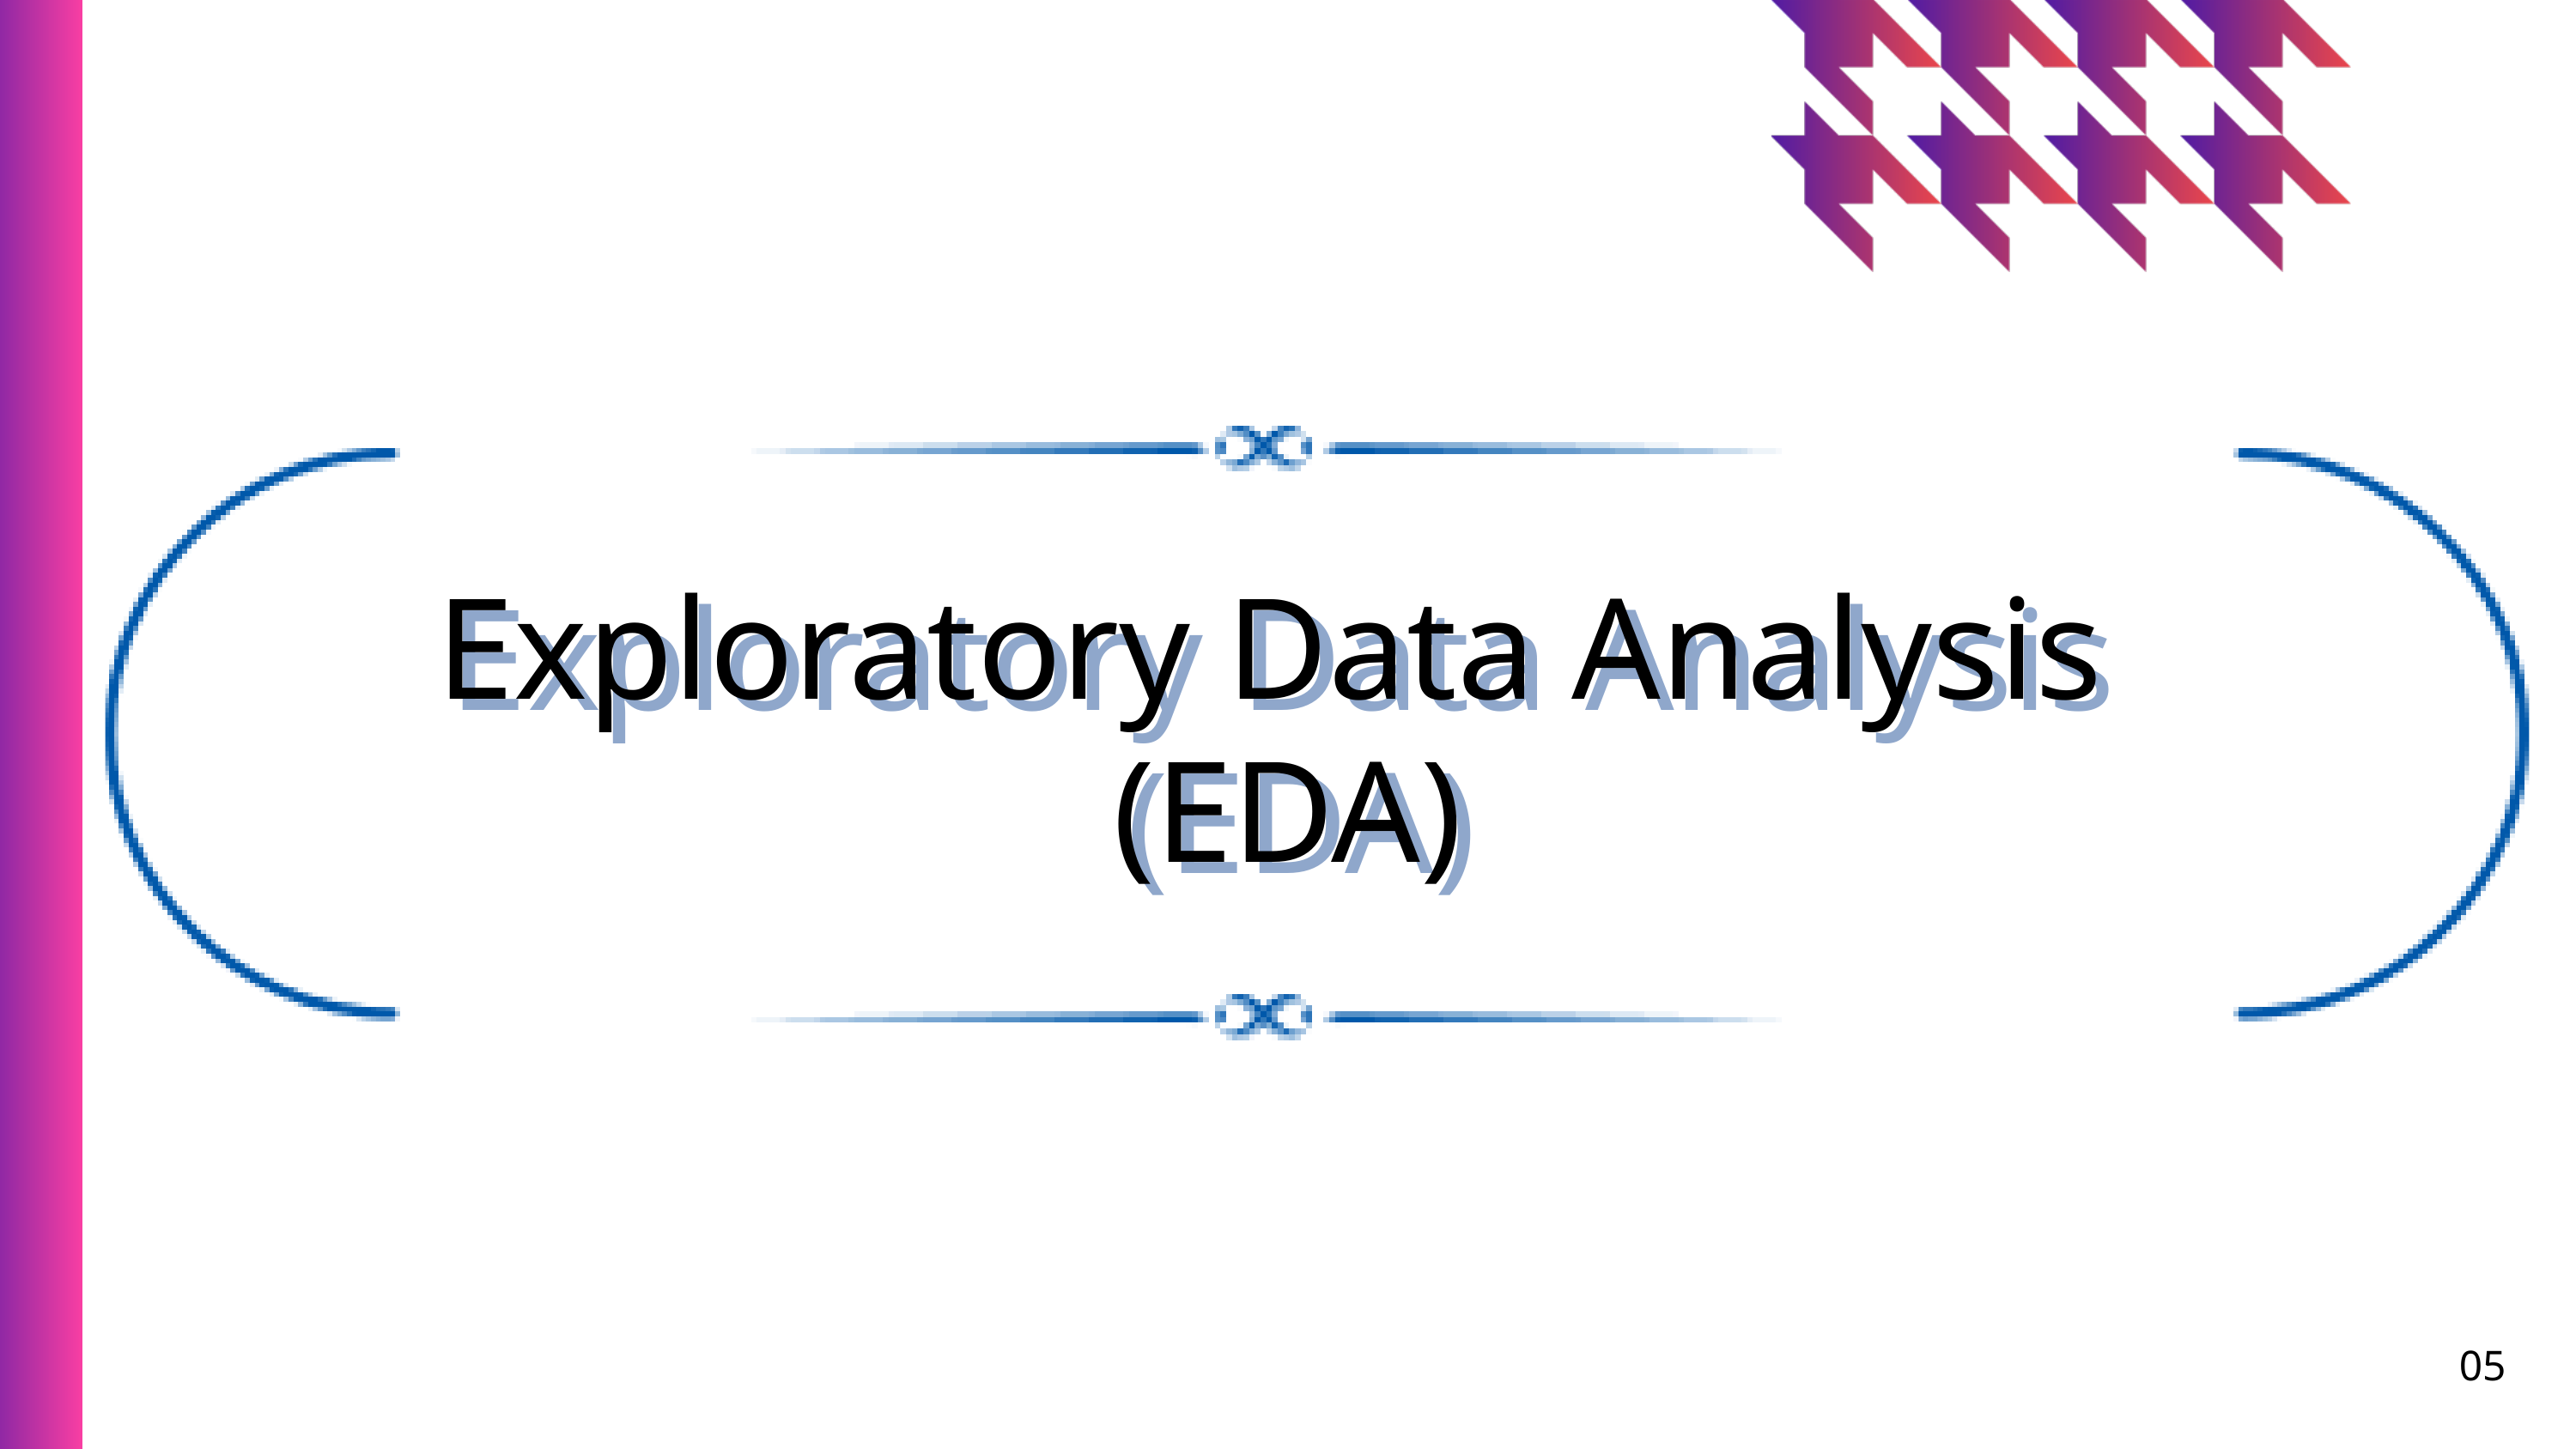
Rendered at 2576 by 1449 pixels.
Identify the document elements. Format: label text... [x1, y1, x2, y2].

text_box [0, 658, 760, 791]
text_box Exploratory Data Analysis (EDA) [270, 574, 2332, 901]
text_box 05 [2431, 1341, 2506, 1390]
text_box Exploratory Data Analysis (EDA) [257, 563, 2319, 891]
text_box [750, 994, 1782, 1040]
text_box [750, 426, 1782, 471]
text_box [1771, 0, 2351, 272]
text_box [105, 448, 2530, 1022]
